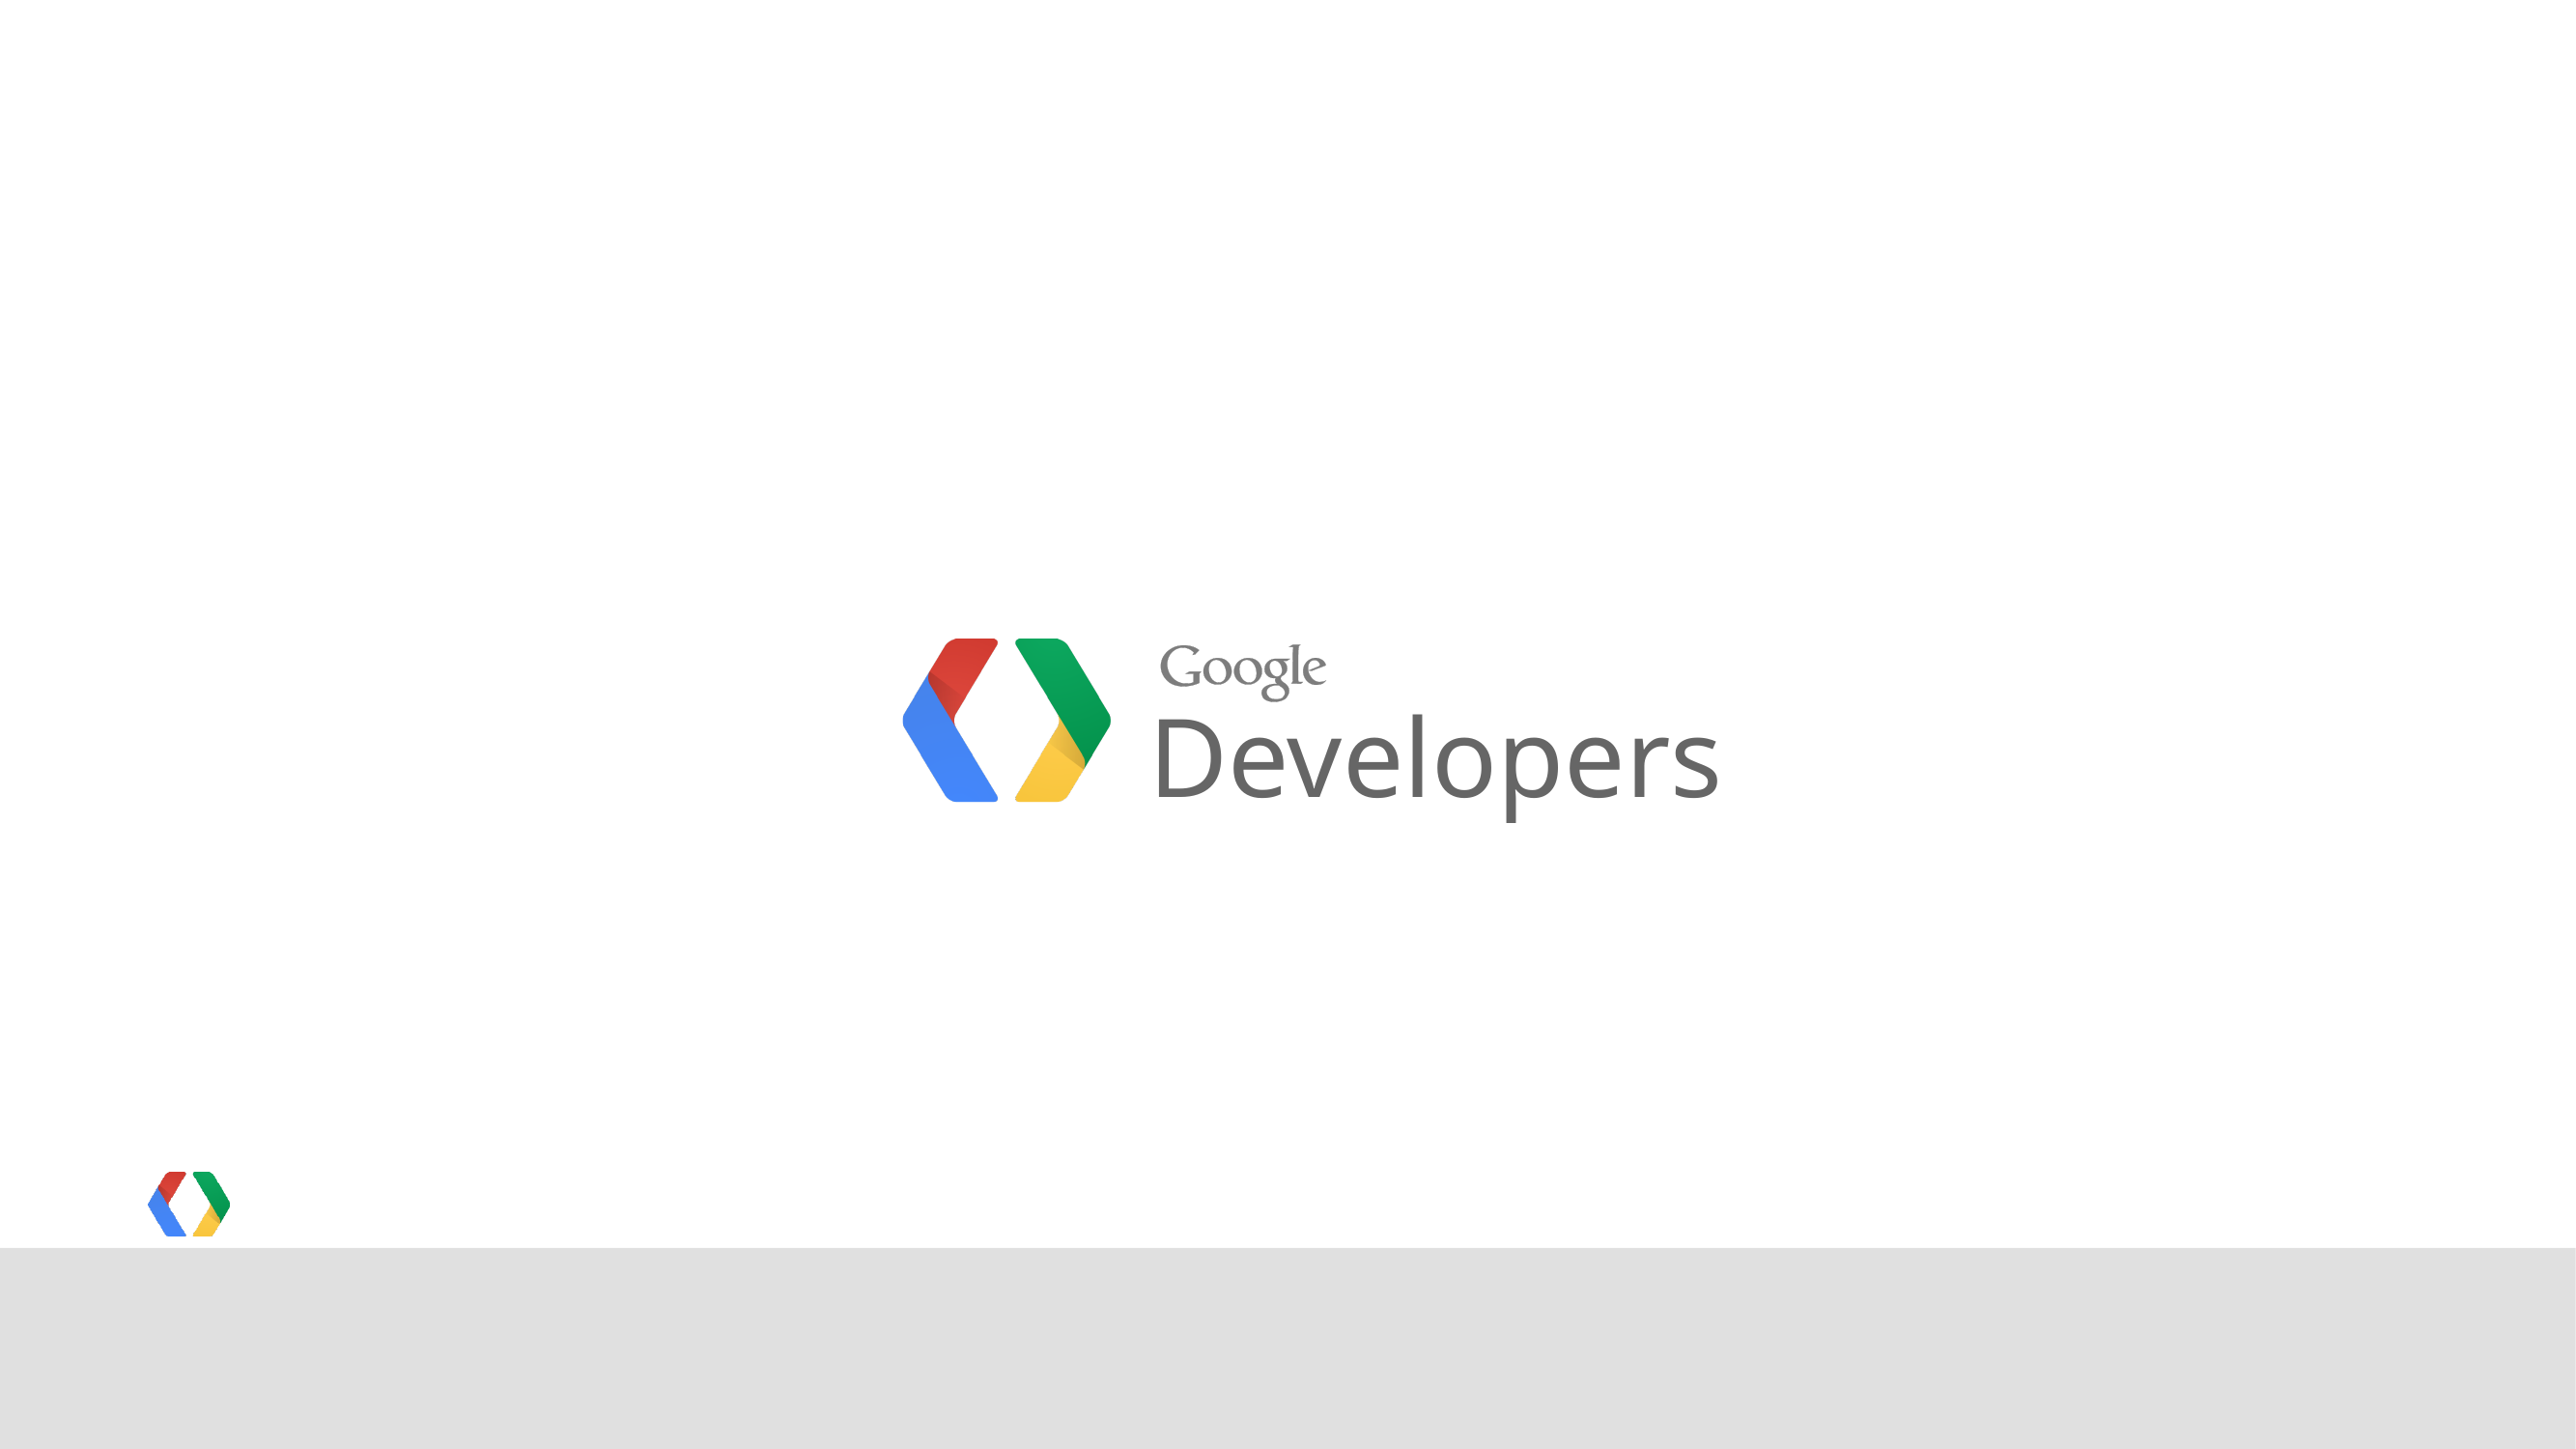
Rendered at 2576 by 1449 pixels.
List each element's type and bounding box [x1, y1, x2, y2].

picture [901, 639, 1345, 813]
picture [148, 1172, 230, 1236]
